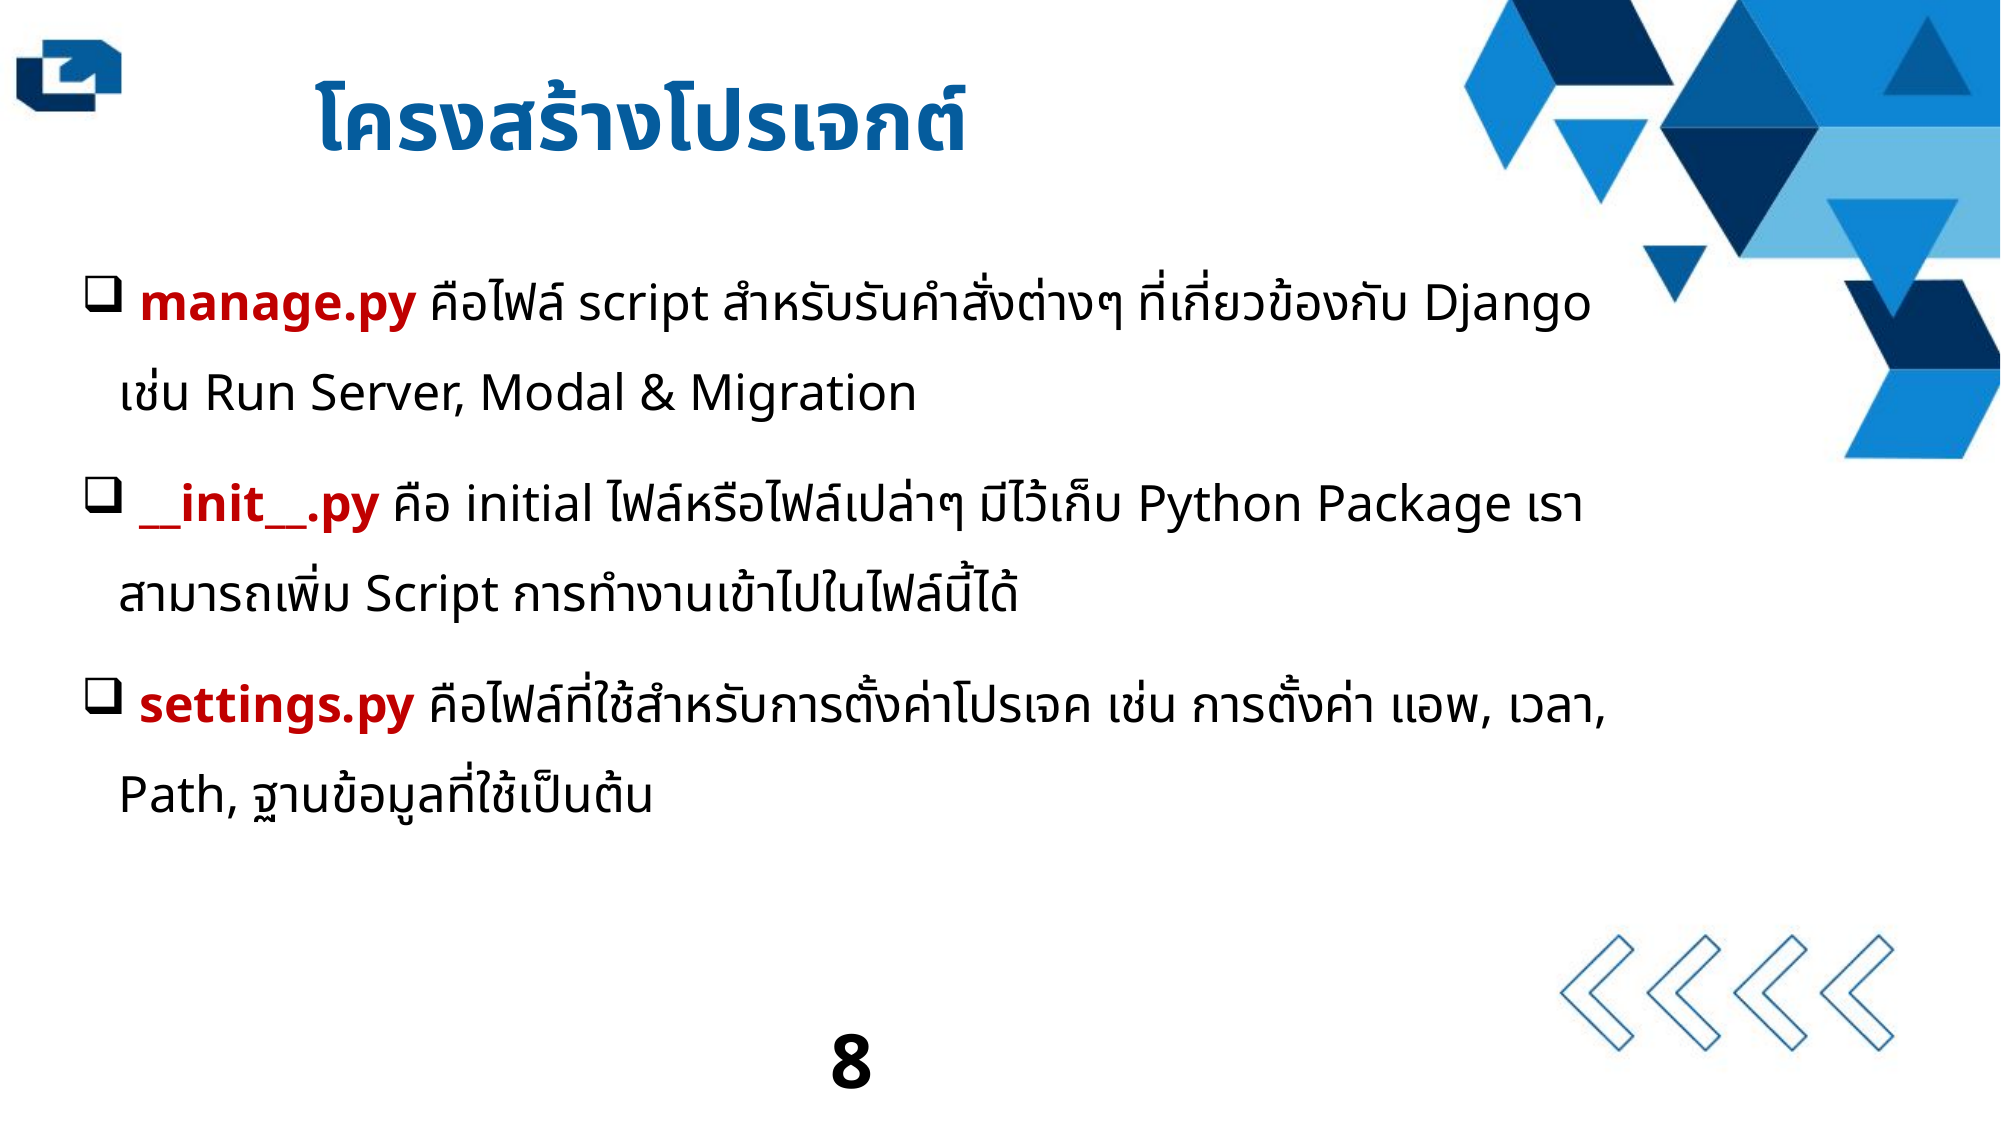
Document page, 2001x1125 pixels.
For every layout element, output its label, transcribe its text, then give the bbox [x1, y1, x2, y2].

picture [0, 0, 2001, 1125]
text_box โครงสร้างโปรเจกต์ [299, 60, 1775, 175]
text_box manage.py คือไฟล์ script สำหรับรันคำสั่งต่างๆ ที่เกี่ยวข้องกับ Django เช่น Run Server, Modal & Migration __init__.py คือ initial ไฟล์หรือไฟล์เปล่าๆ มีไว้เก็บ Python Package เราสามารถเพิ่ม Script การทำงานเข้าไปในไฟล์นี้ได้ settings.py คือไฟล์ที่ใช้สำหรับการตั้งค่าโปรเจค เช่น การตั้งค่า แอพ, เวลา, Path, ฐานข้อมูลที่ใช้เป็นต้น [66, 233, 1692, 935]
slide_number 8 [626, 1035, 1077, 1096]
